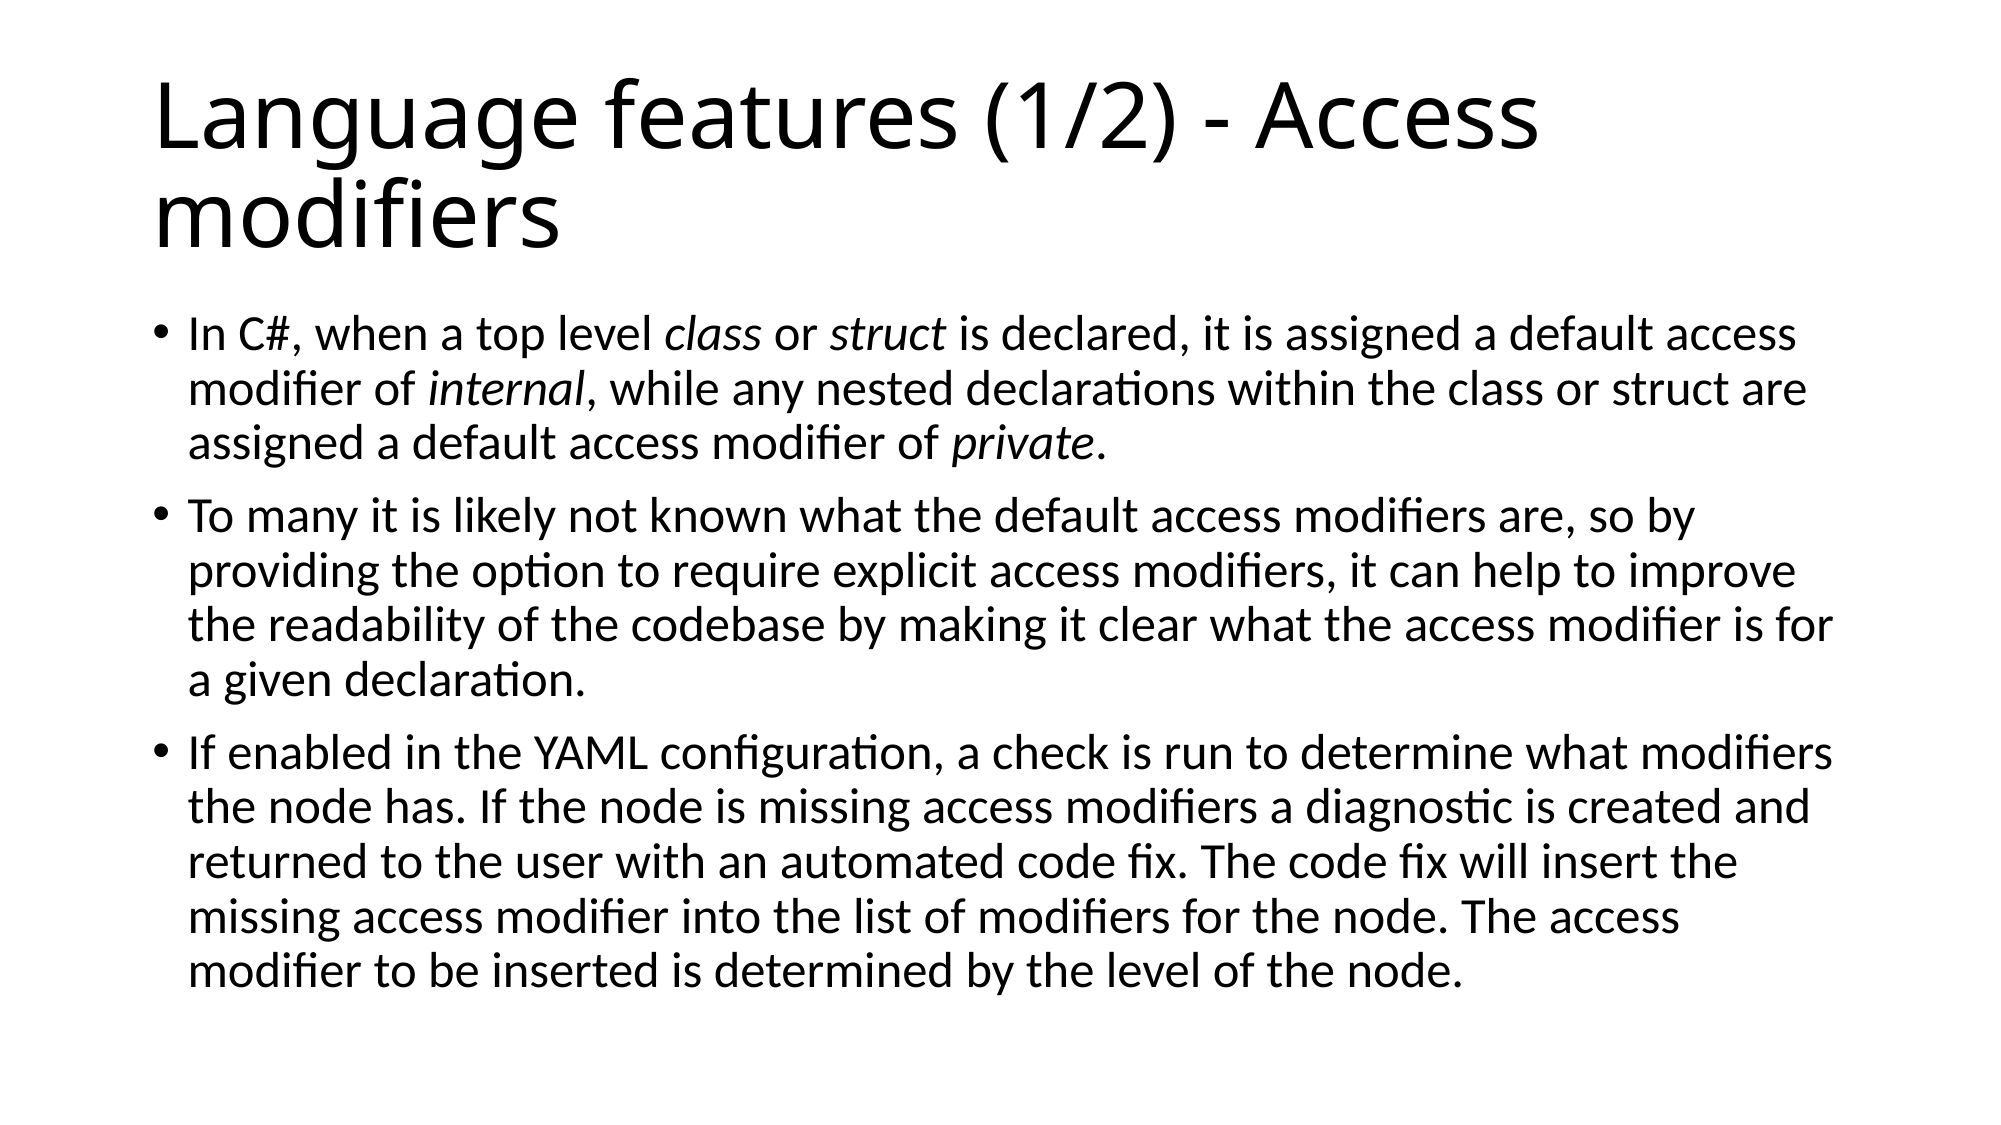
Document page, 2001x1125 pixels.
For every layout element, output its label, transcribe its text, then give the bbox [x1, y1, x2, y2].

title Language features (1/2) - Access modifiers [137, 59, 1863, 278]
list In C#, when a top level class or struct is declared, it is assigned a default access modifier of internal, while any nested declarations within the class or struct are assigned a default access modifier of private. To many it is likely not known what the default access modifiers are, so by providing the option to require explicit access modifiers, it can help to improve the readability of the codebase by making it clear what the access modifier is for a given declaration. If enabled in the YAML configuration, a check is run to determine what modifiers the node has. If the node is missing access modifiers a diagnostic is created and returned to the user with an automated code fix. The code fix will insert the missing access modifier into the list of modifiers for the node. The access modifier to be inserted is determined by the level of the node. [137, 299, 1863, 1014]
